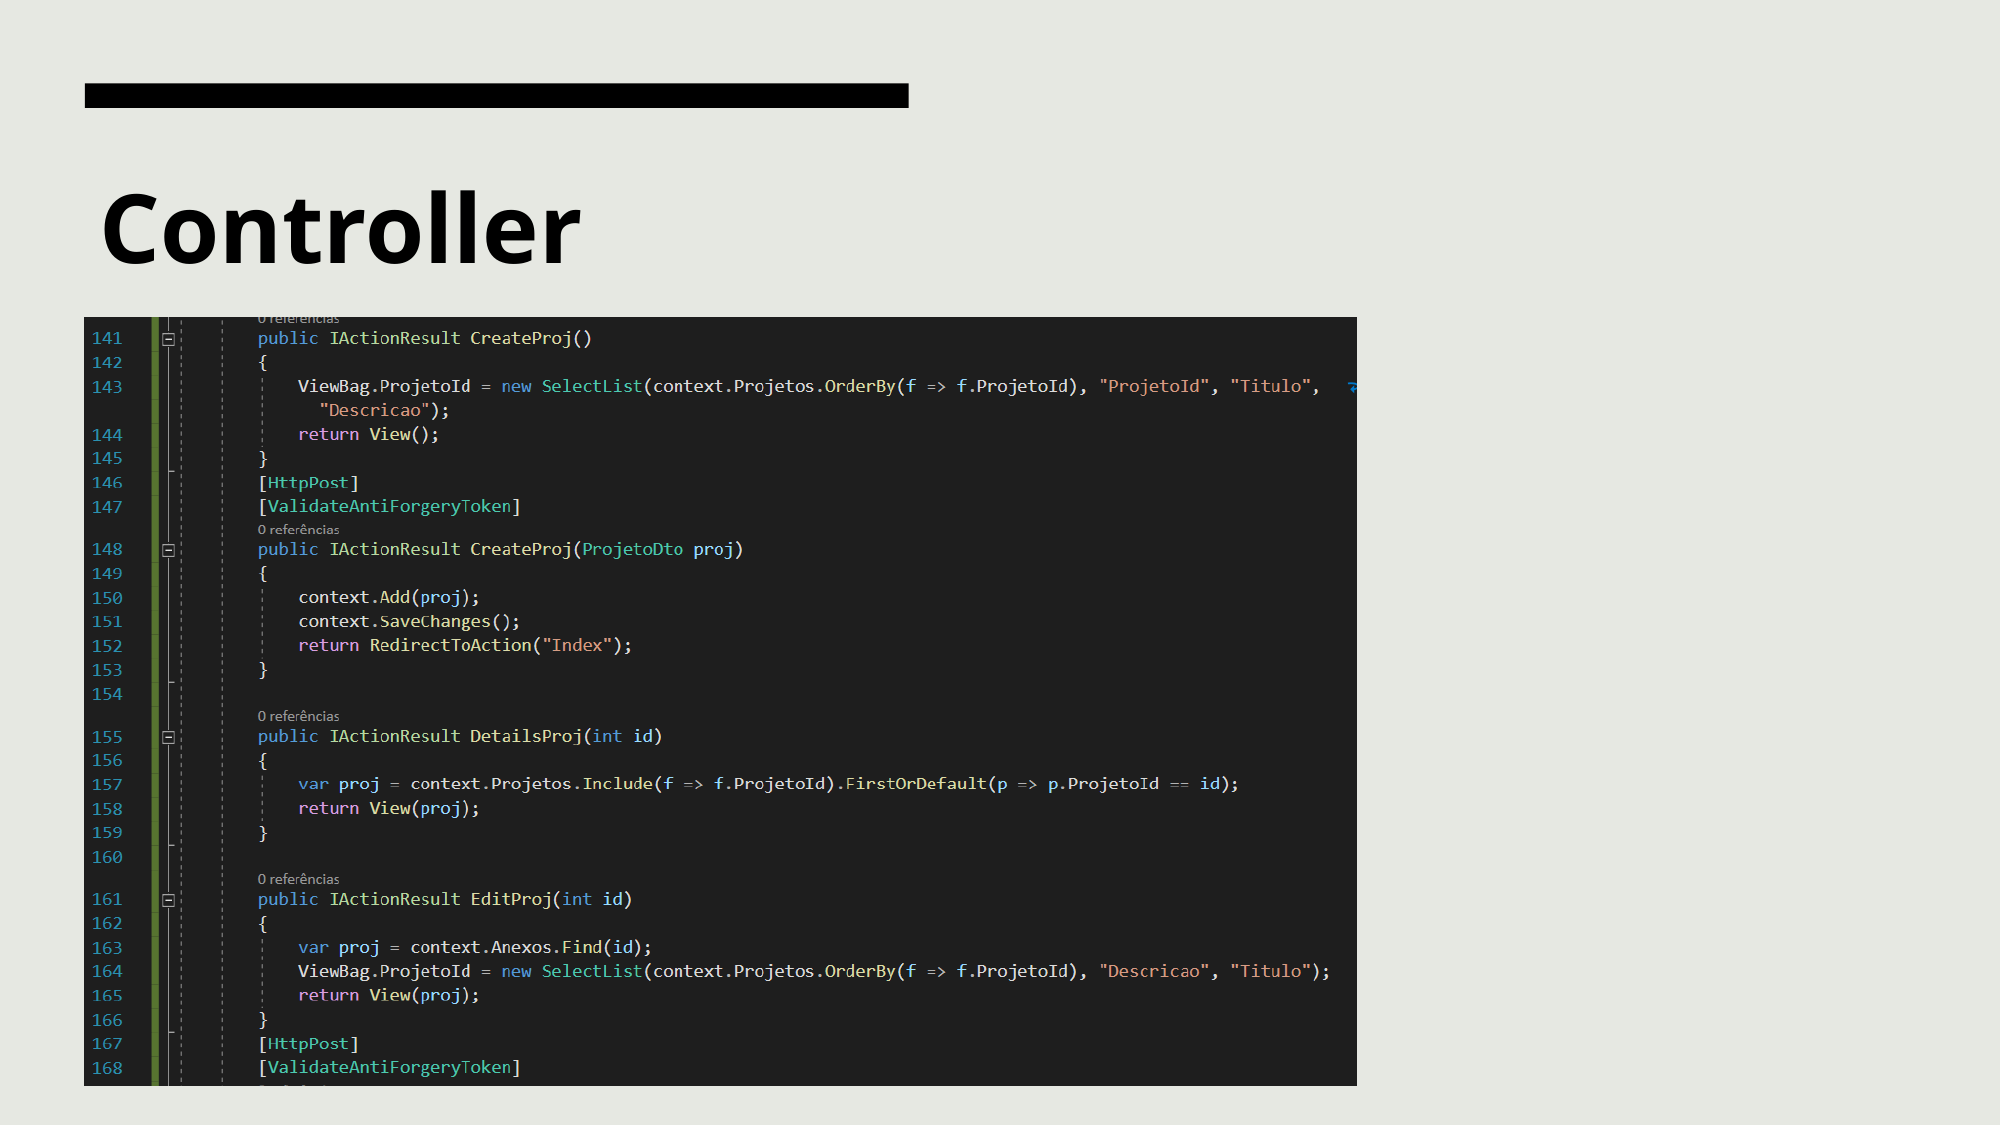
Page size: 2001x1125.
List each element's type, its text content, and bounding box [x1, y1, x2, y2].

title Controller [84, 160, 603, 298]
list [84, 317, 1357, 1087]
